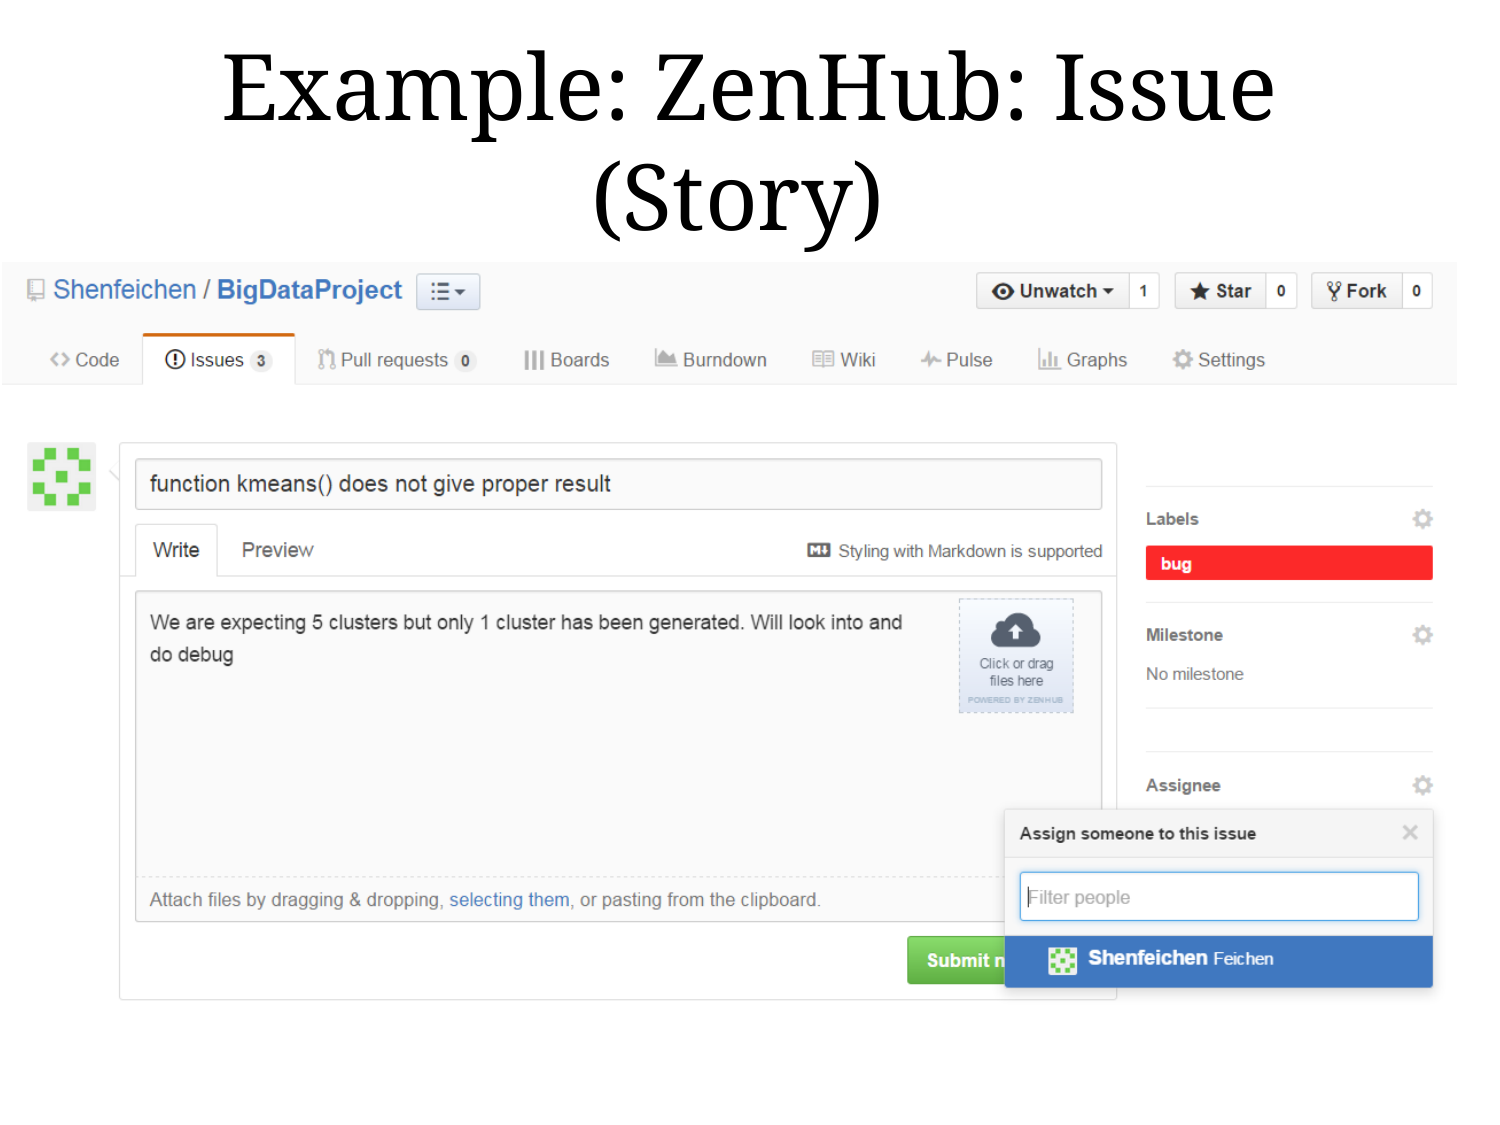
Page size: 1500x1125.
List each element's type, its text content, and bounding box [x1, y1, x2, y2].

title Example: ZenHub: Issue (Story) [75, 45, 1425, 233]
picture [2, 262, 1457, 1013]
